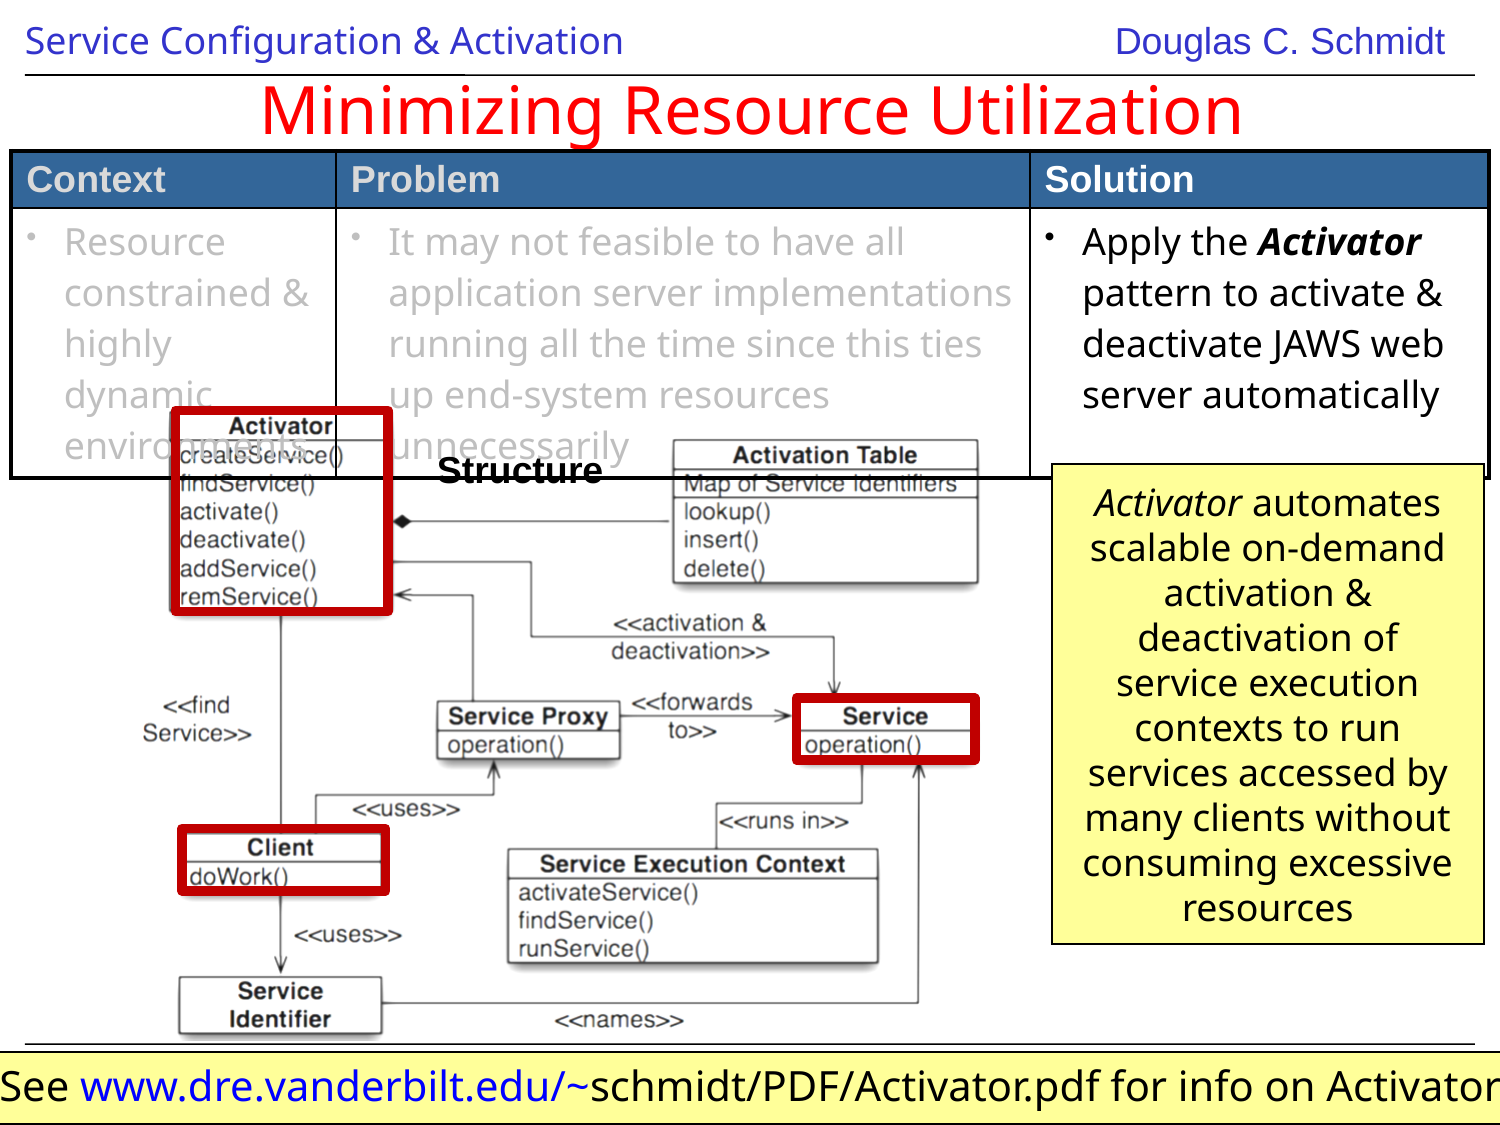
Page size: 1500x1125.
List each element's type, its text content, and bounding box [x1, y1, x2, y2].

table_cell It may not feasible to have all application server implementations running all the time since this ties up end-system resources unnecessarily [337, 209, 1029, 476]
text_box Activator automates scalable on-demand activation & deactivation of service execution contexts to run services accessed by many clients without consuming excessive resources [1051, 464, 1485, 945]
text_box [0, 1046, 1500, 1052]
table_header Context [13, 153, 335, 207]
text_box See www.dre.vanderbilt.edu/~schmidt/PDF/Activator.pdf for info on Activator [0, 1052, 1500, 1124]
title Minimizing Resource Utilization [41, 32, 1464, 149]
table_header Solution [1031, 153, 1487, 207]
table_header Problem [337, 153, 1029, 207]
table_cell Apply the Activator pattern to activate & deactivate JAWS web server automatically [1031, 209, 1487, 476]
picture [125, 394, 1013, 1042]
table_cell Resource constrained & highly dynamic environments [13, 209, 335, 476]
